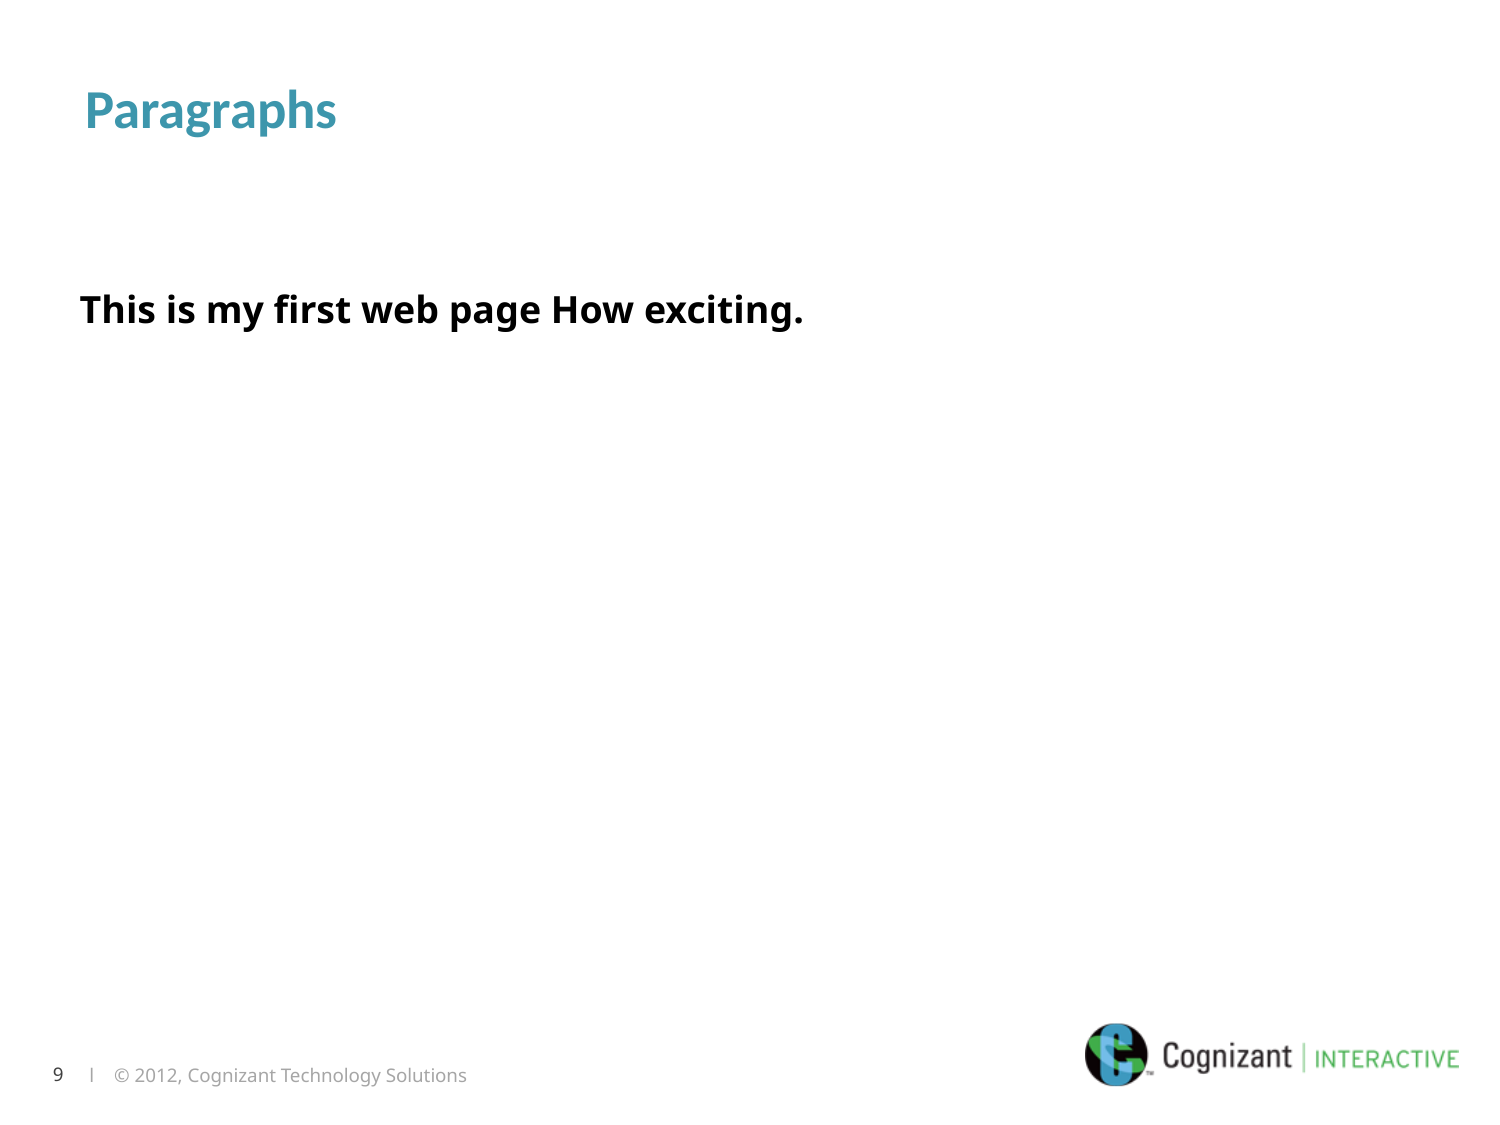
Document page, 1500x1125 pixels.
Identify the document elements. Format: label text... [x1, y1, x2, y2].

picture [1085, 1022, 1459, 1088]
text_box This is my first web page How exciting. [64, 278, 1447, 474]
title Paragraphs [70, 66, 972, 149]
